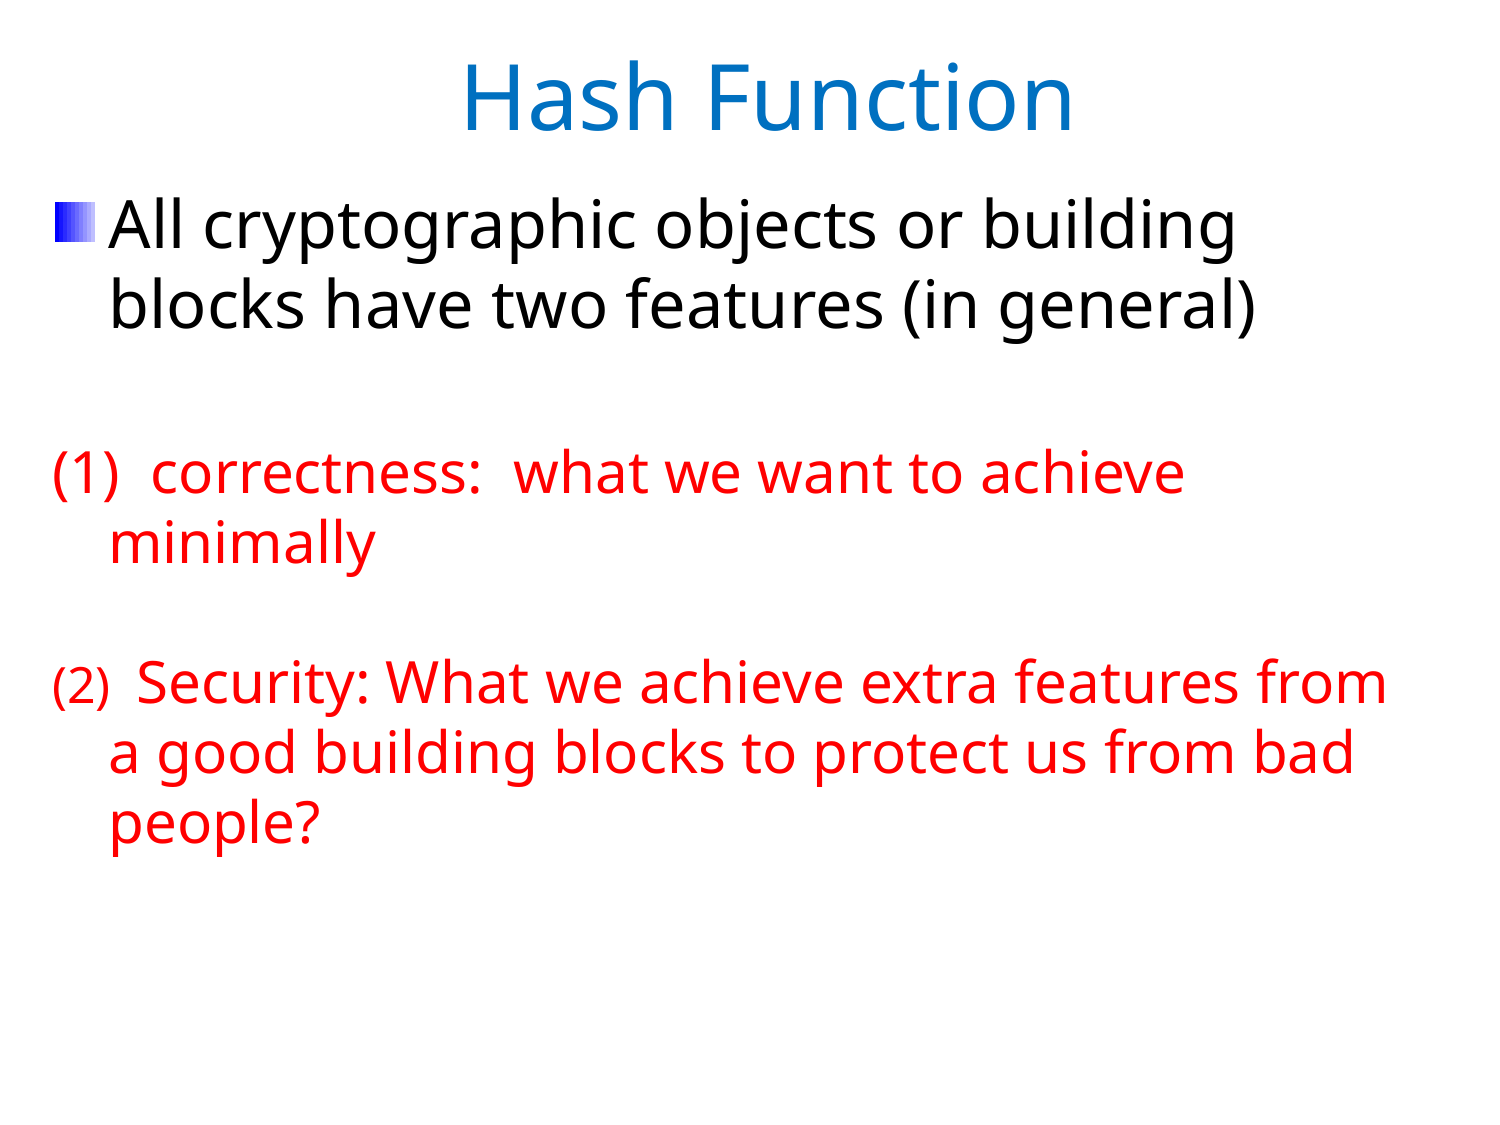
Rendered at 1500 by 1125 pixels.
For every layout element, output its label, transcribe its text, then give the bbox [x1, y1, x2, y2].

picture [52, 198, 99, 246]
text_box All cryptographic objects or building blocks have two features (in general) (1) correctness: what we want to achieve minimally (2) Security: What we achieve extra features from a good building blocks to protect us from bad people? [37, 174, 1438, 1075]
text_box Hash Function [24, 0, 1500, 188]
